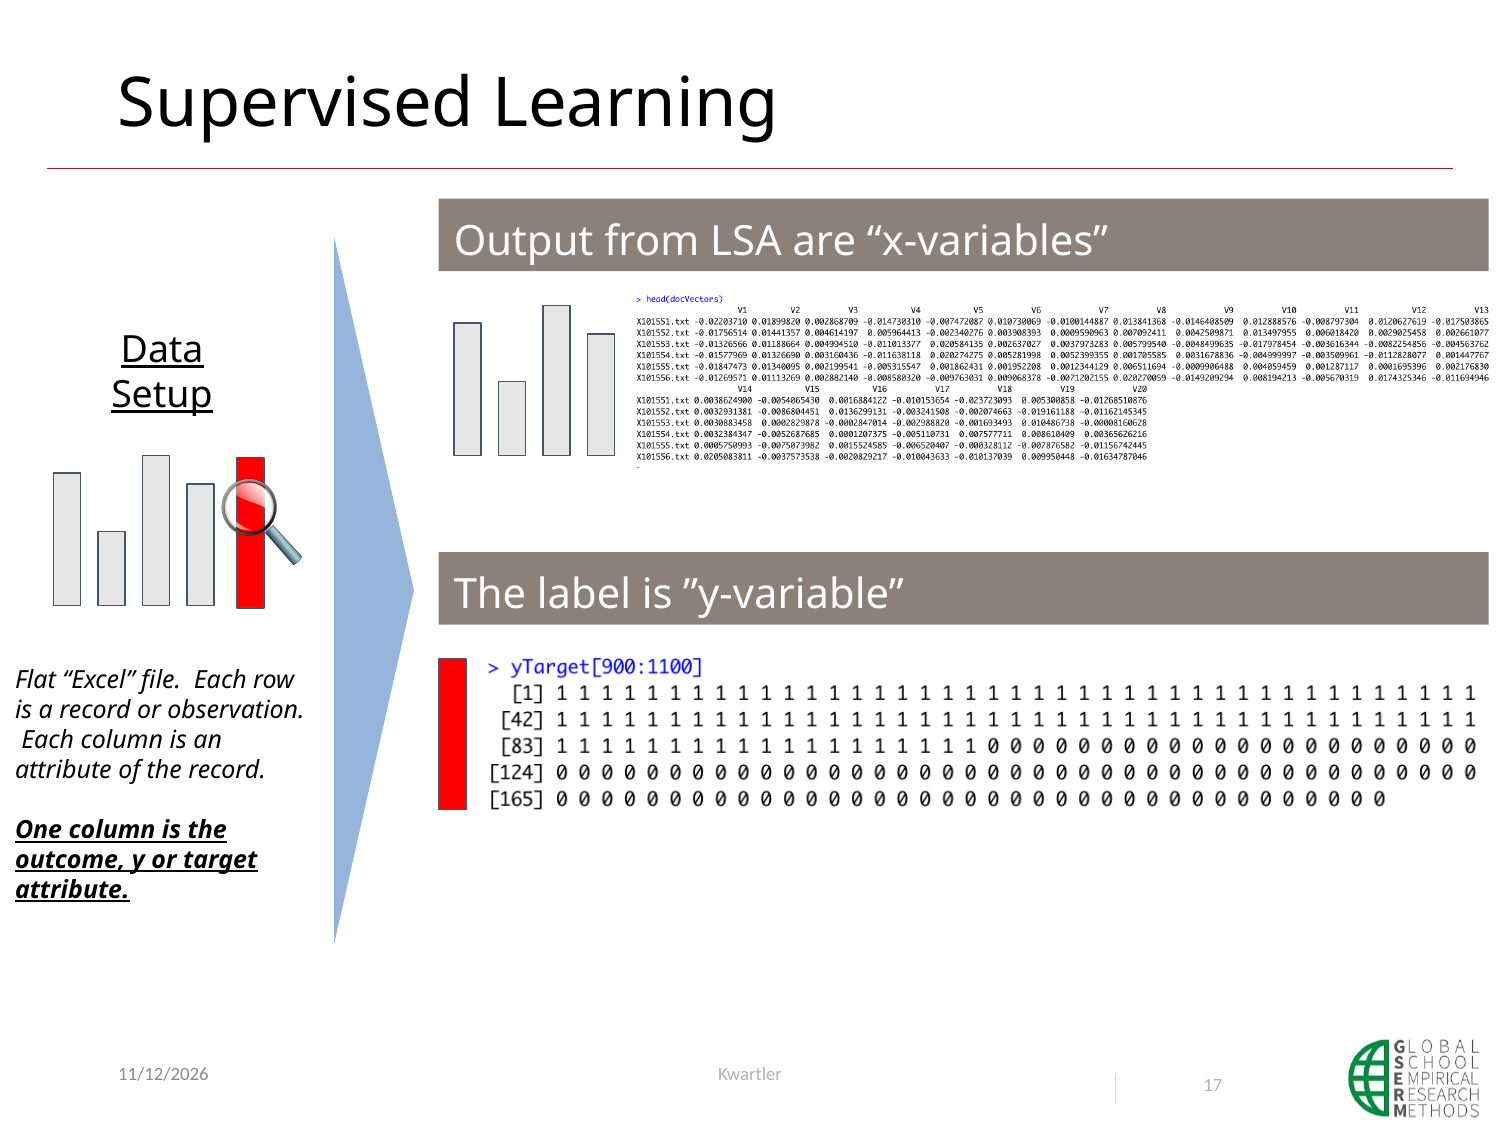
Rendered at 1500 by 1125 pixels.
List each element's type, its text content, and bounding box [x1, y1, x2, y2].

text_box Output from LSA are “x-variables” [438, 198, 1489, 272]
text_box [333, 237, 415, 944]
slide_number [103, 1042, 441, 1103]
picture [480, 651, 1492, 819]
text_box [453, 305, 615, 456]
text_box [236, 457, 265, 478]
title Supervised Learning [103, 59, 1397, 157]
text_box Flat “Excel” file. Each row is a record or observation. Each column is an attribute of the record. One column is the outcome, y or target attribute. [0, 649, 326, 939]
picture [632, 293, 1493, 468]
picture [221, 478, 302, 565]
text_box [53, 455, 215, 606]
text_box [236, 565, 265, 608]
text_box [439, 659, 467, 810]
text_box The label is ”y-variable” [438, 552, 1489, 625]
slide_number 17 [1188, 1042, 1330, 1103]
picture [1342, 1031, 1500, 1120]
footer Kwartler [496, 1042, 1004, 1103]
text_box Data Setup [64, 309, 260, 381]
